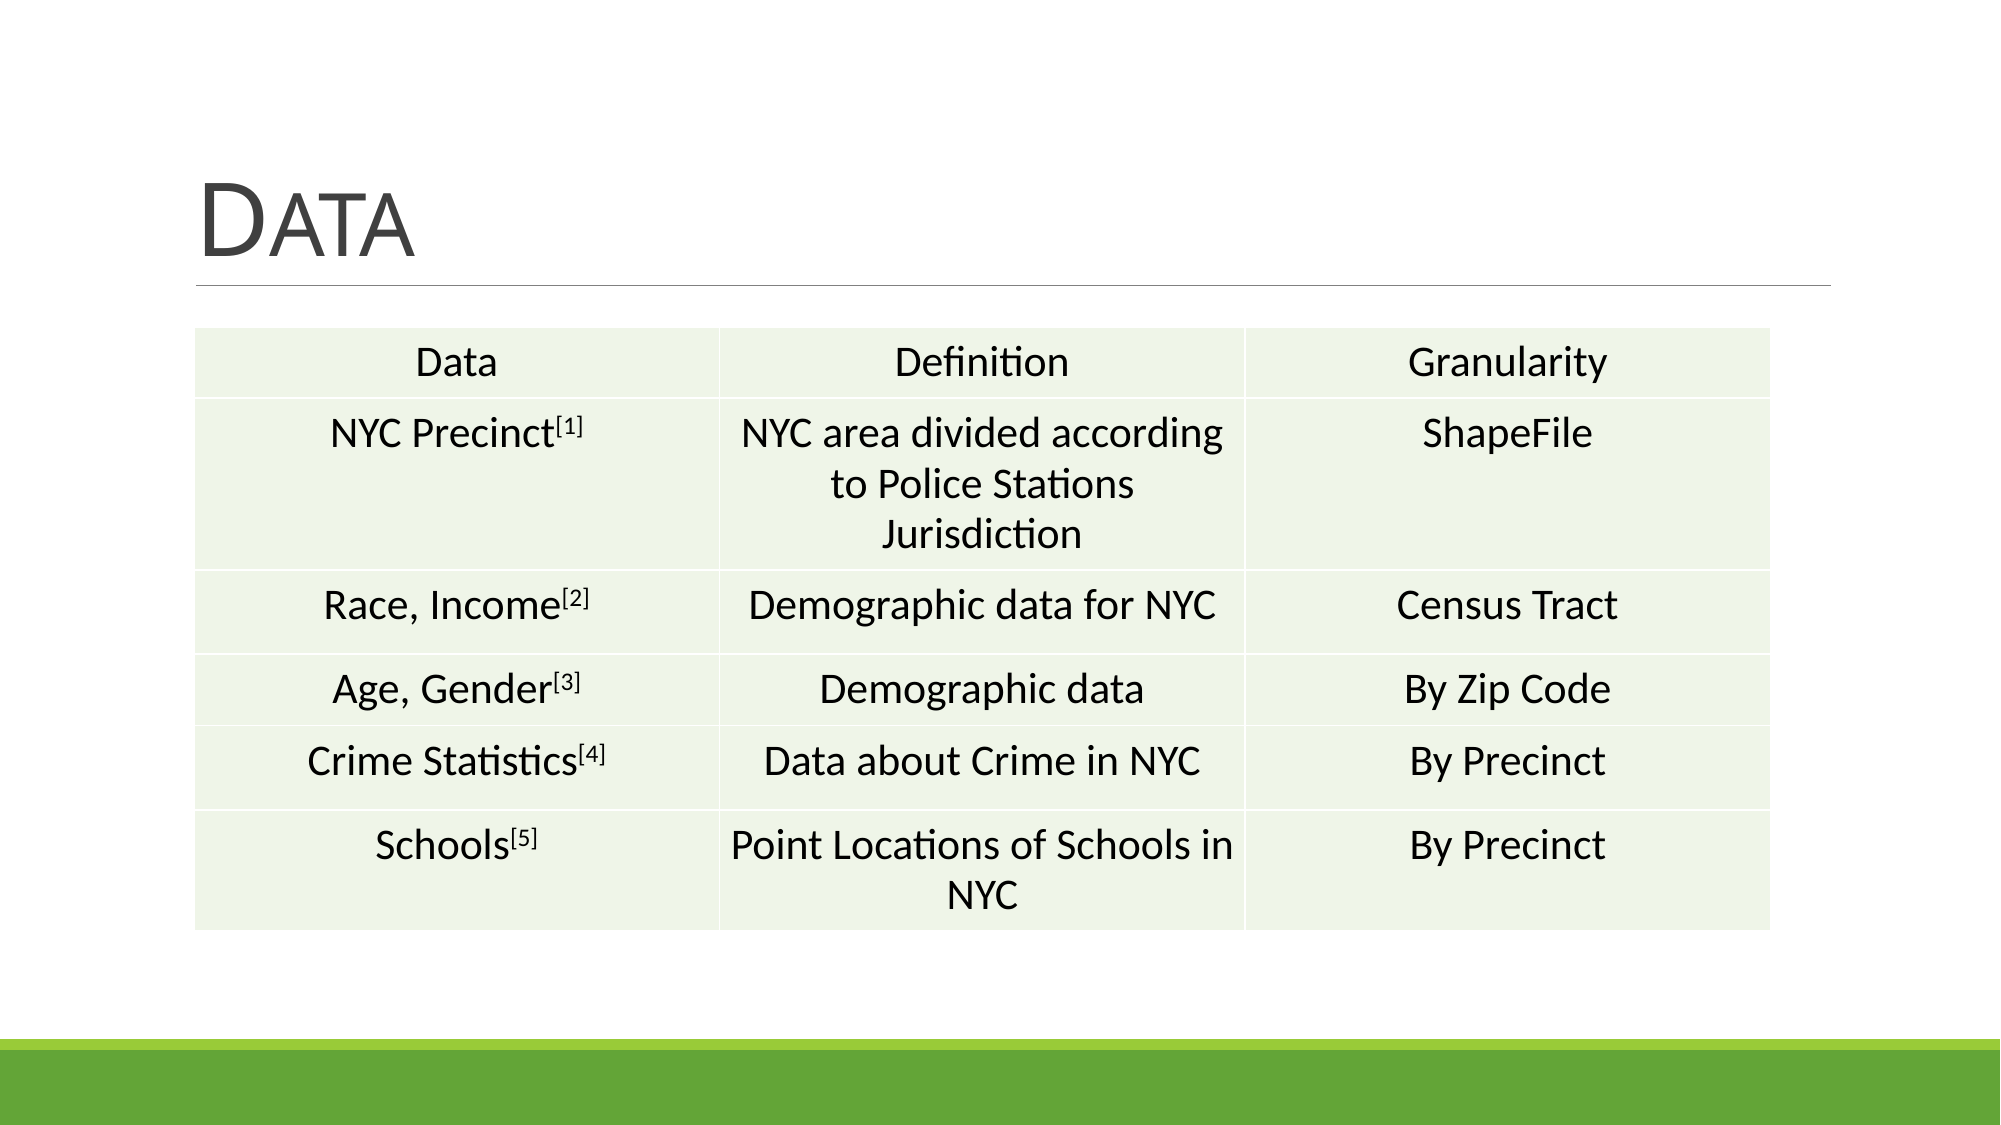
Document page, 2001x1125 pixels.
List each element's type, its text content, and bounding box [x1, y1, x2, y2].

table_cell ShapeFile [1246, 399, 1770, 569]
table_cell NYC Precinct[1] [195, 399, 719, 569]
table_header Definition [720, 328, 1244, 397]
table_cell By Precinct [1246, 811, 1770, 930]
table_cell Data about Crime in NYC [720, 726, 1244, 809]
title DATA [180, 47, 1830, 285]
table_header Granularity [1246, 328, 1770, 397]
table_cell By Zip Code [1246, 655, 1770, 725]
table_cell Census Tract [1246, 571, 1770, 653]
table_header Data [195, 328, 719, 397]
table_cell NYC area divided according to Police Stations Jurisdiction [720, 399, 1244, 569]
table_cell Race, Income[2] [195, 571, 719, 653]
table_cell Age, Gender[3] [195, 655, 719, 725]
table_cell By Precinct [1246, 726, 1770, 809]
table_cell Demographic data for NYC [720, 571, 1244, 653]
table_cell Crime Statistics[4] [195, 726, 719, 809]
table_cell Demographic data [720, 655, 1244, 725]
table_cell Point Locations of Schools in NYC [720, 811, 1244, 930]
table_cell Schools[5] [195, 811, 719, 930]
